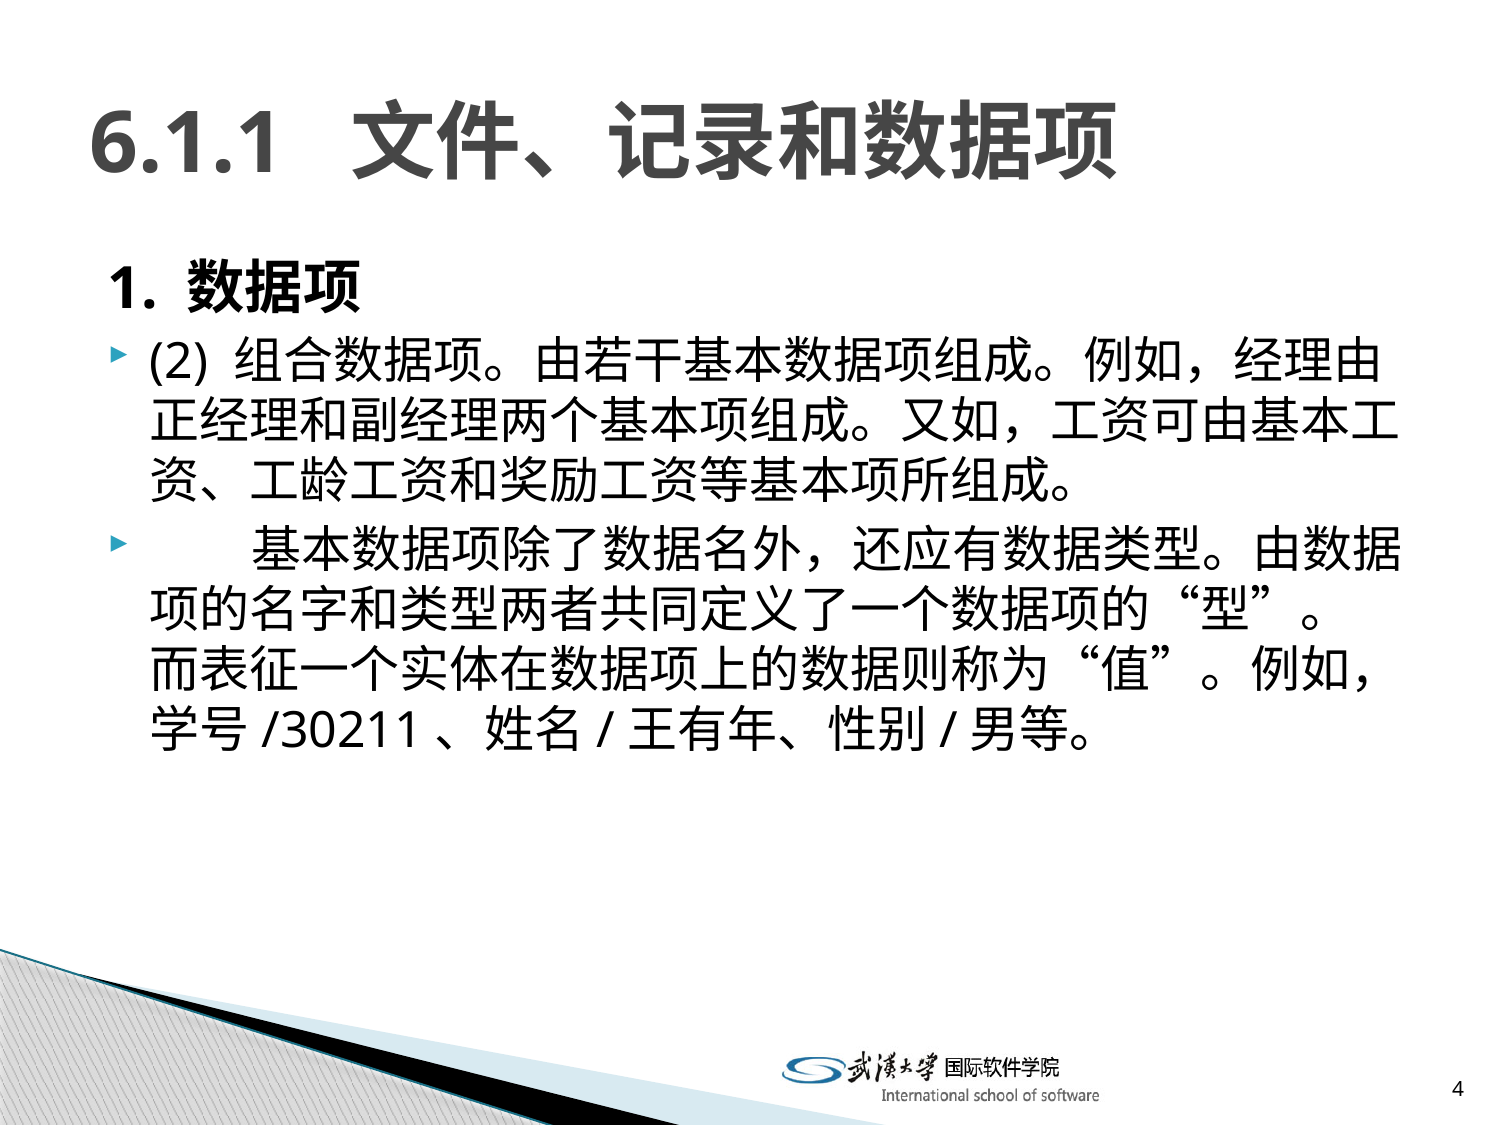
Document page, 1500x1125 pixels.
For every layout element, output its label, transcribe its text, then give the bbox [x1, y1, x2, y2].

list 1. 数据项 (2) 组合数据项。由若干基本数据项组成。例如，经理由正经理和副经理两个基本项组成。又如，工资可由基本工资、工龄工资和奖励工资等基本项所组成。 基本数据项除了数据名外，还应有数据类型。由数据项的名字和类型两者共同定义了一个数据项的“型”。 而表征一个实体在数据项上的数据则称为“值”。例如，学号/30211、姓名/王有年、性别/男等。 [74, 242, 1426, 986]
picture [773, 1046, 1117, 1103]
slide_number 4 [1418, 1051, 1479, 1112]
title 6.1.1 文件、记录和数据项 [75, 45, 1425, 233]
